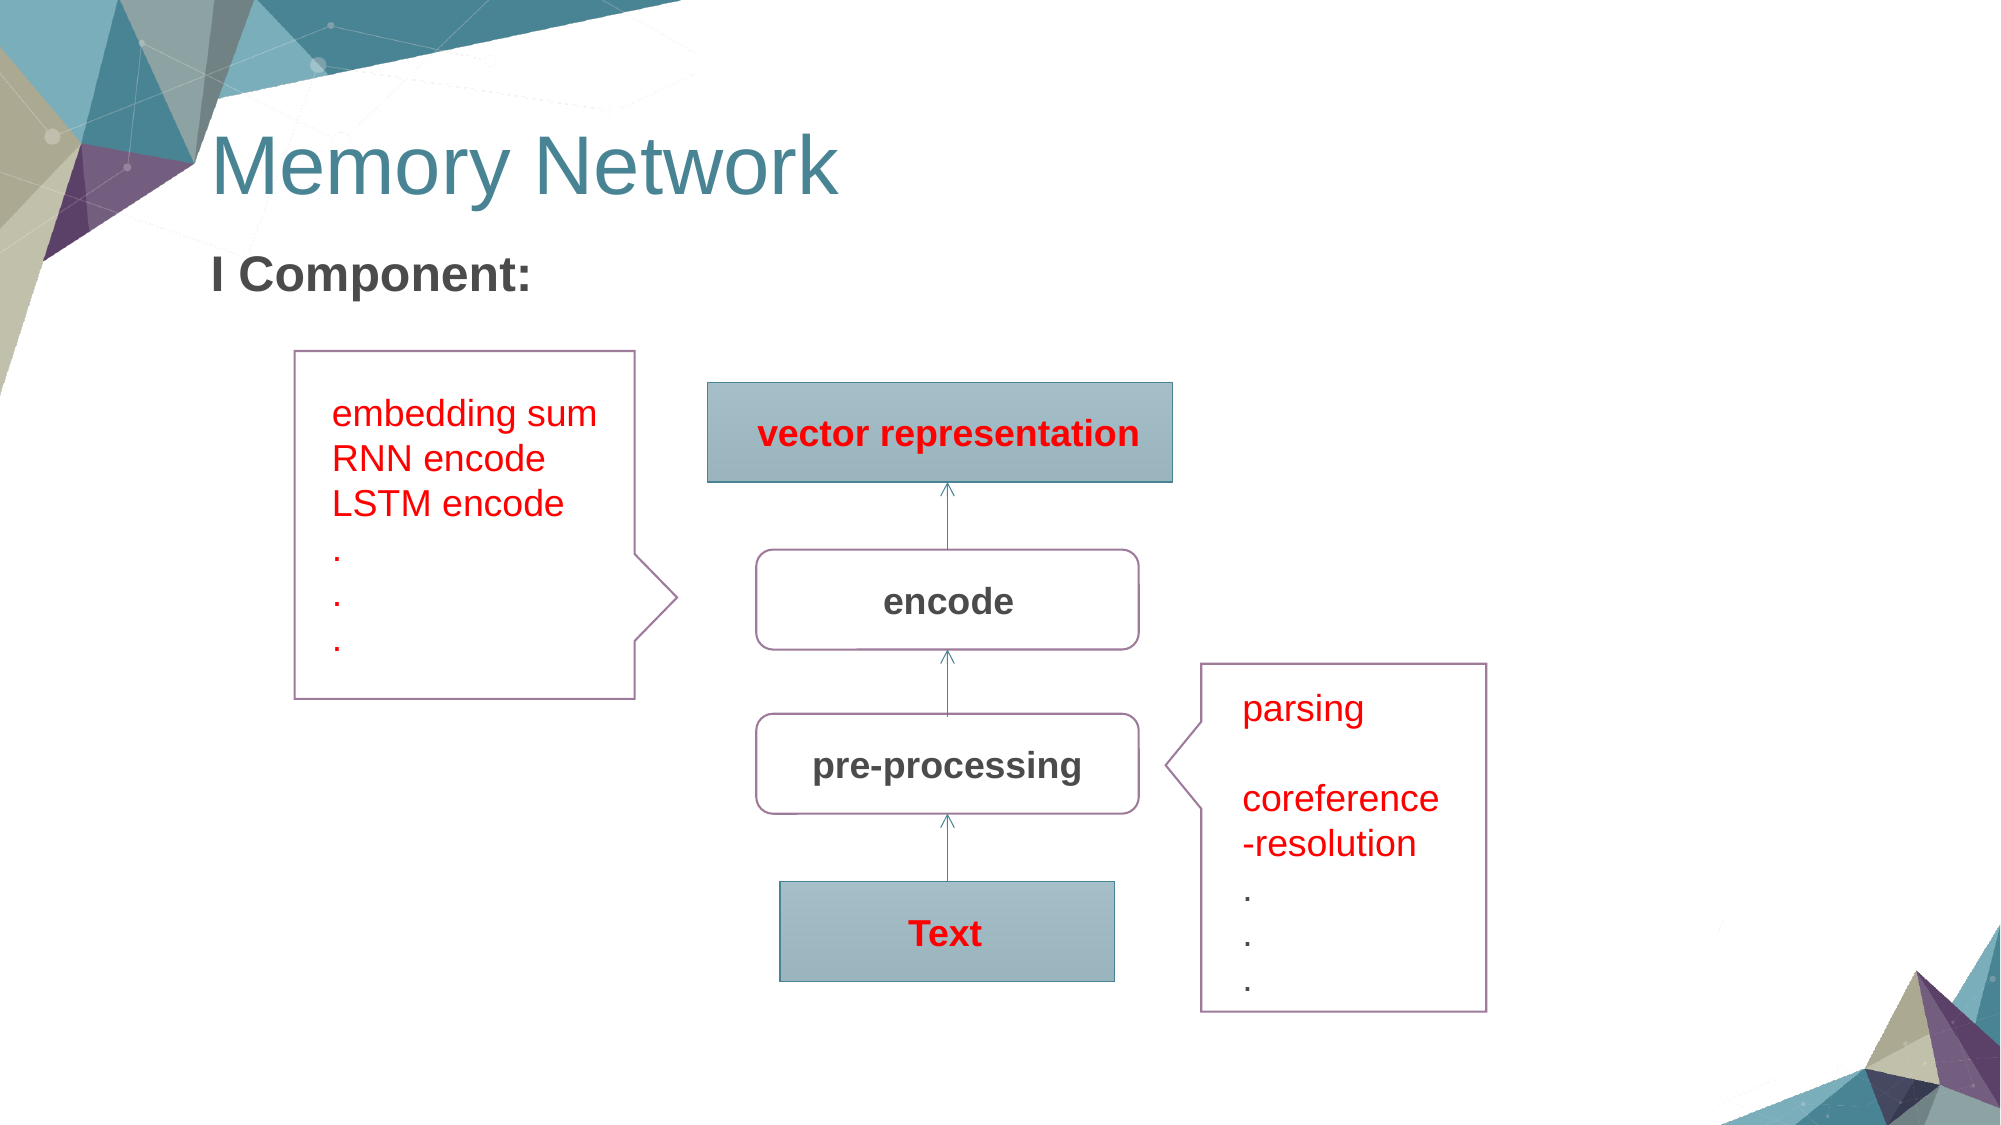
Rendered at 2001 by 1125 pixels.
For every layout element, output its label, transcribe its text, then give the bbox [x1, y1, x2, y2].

text_box parsing coreference-resolution . . . [1227, 676, 1460, 1006]
text_box pre-processing [786, 733, 1109, 794]
text_box [707, 382, 1173, 483]
list I Component: [195, 240, 1805, 1012]
title Memory Network [195, 94, 1805, 240]
text_box [293, 349, 679, 700]
picture [0, 0, 697, 404]
text_box Text [807, 901, 1083, 961]
text_box [755, 548, 1140, 651]
text_box embedding sum RNN encode LSTM encode . . . [317, 382, 620, 667]
text_box [1164, 662, 1488, 1013]
text_box encode [780, 569, 1118, 630]
text_box [755, 712, 1140, 815]
text_box [779, 881, 1115, 982]
text_box vector representation [738, 402, 1160, 462]
picture [1717, 920, 2001, 1125]
